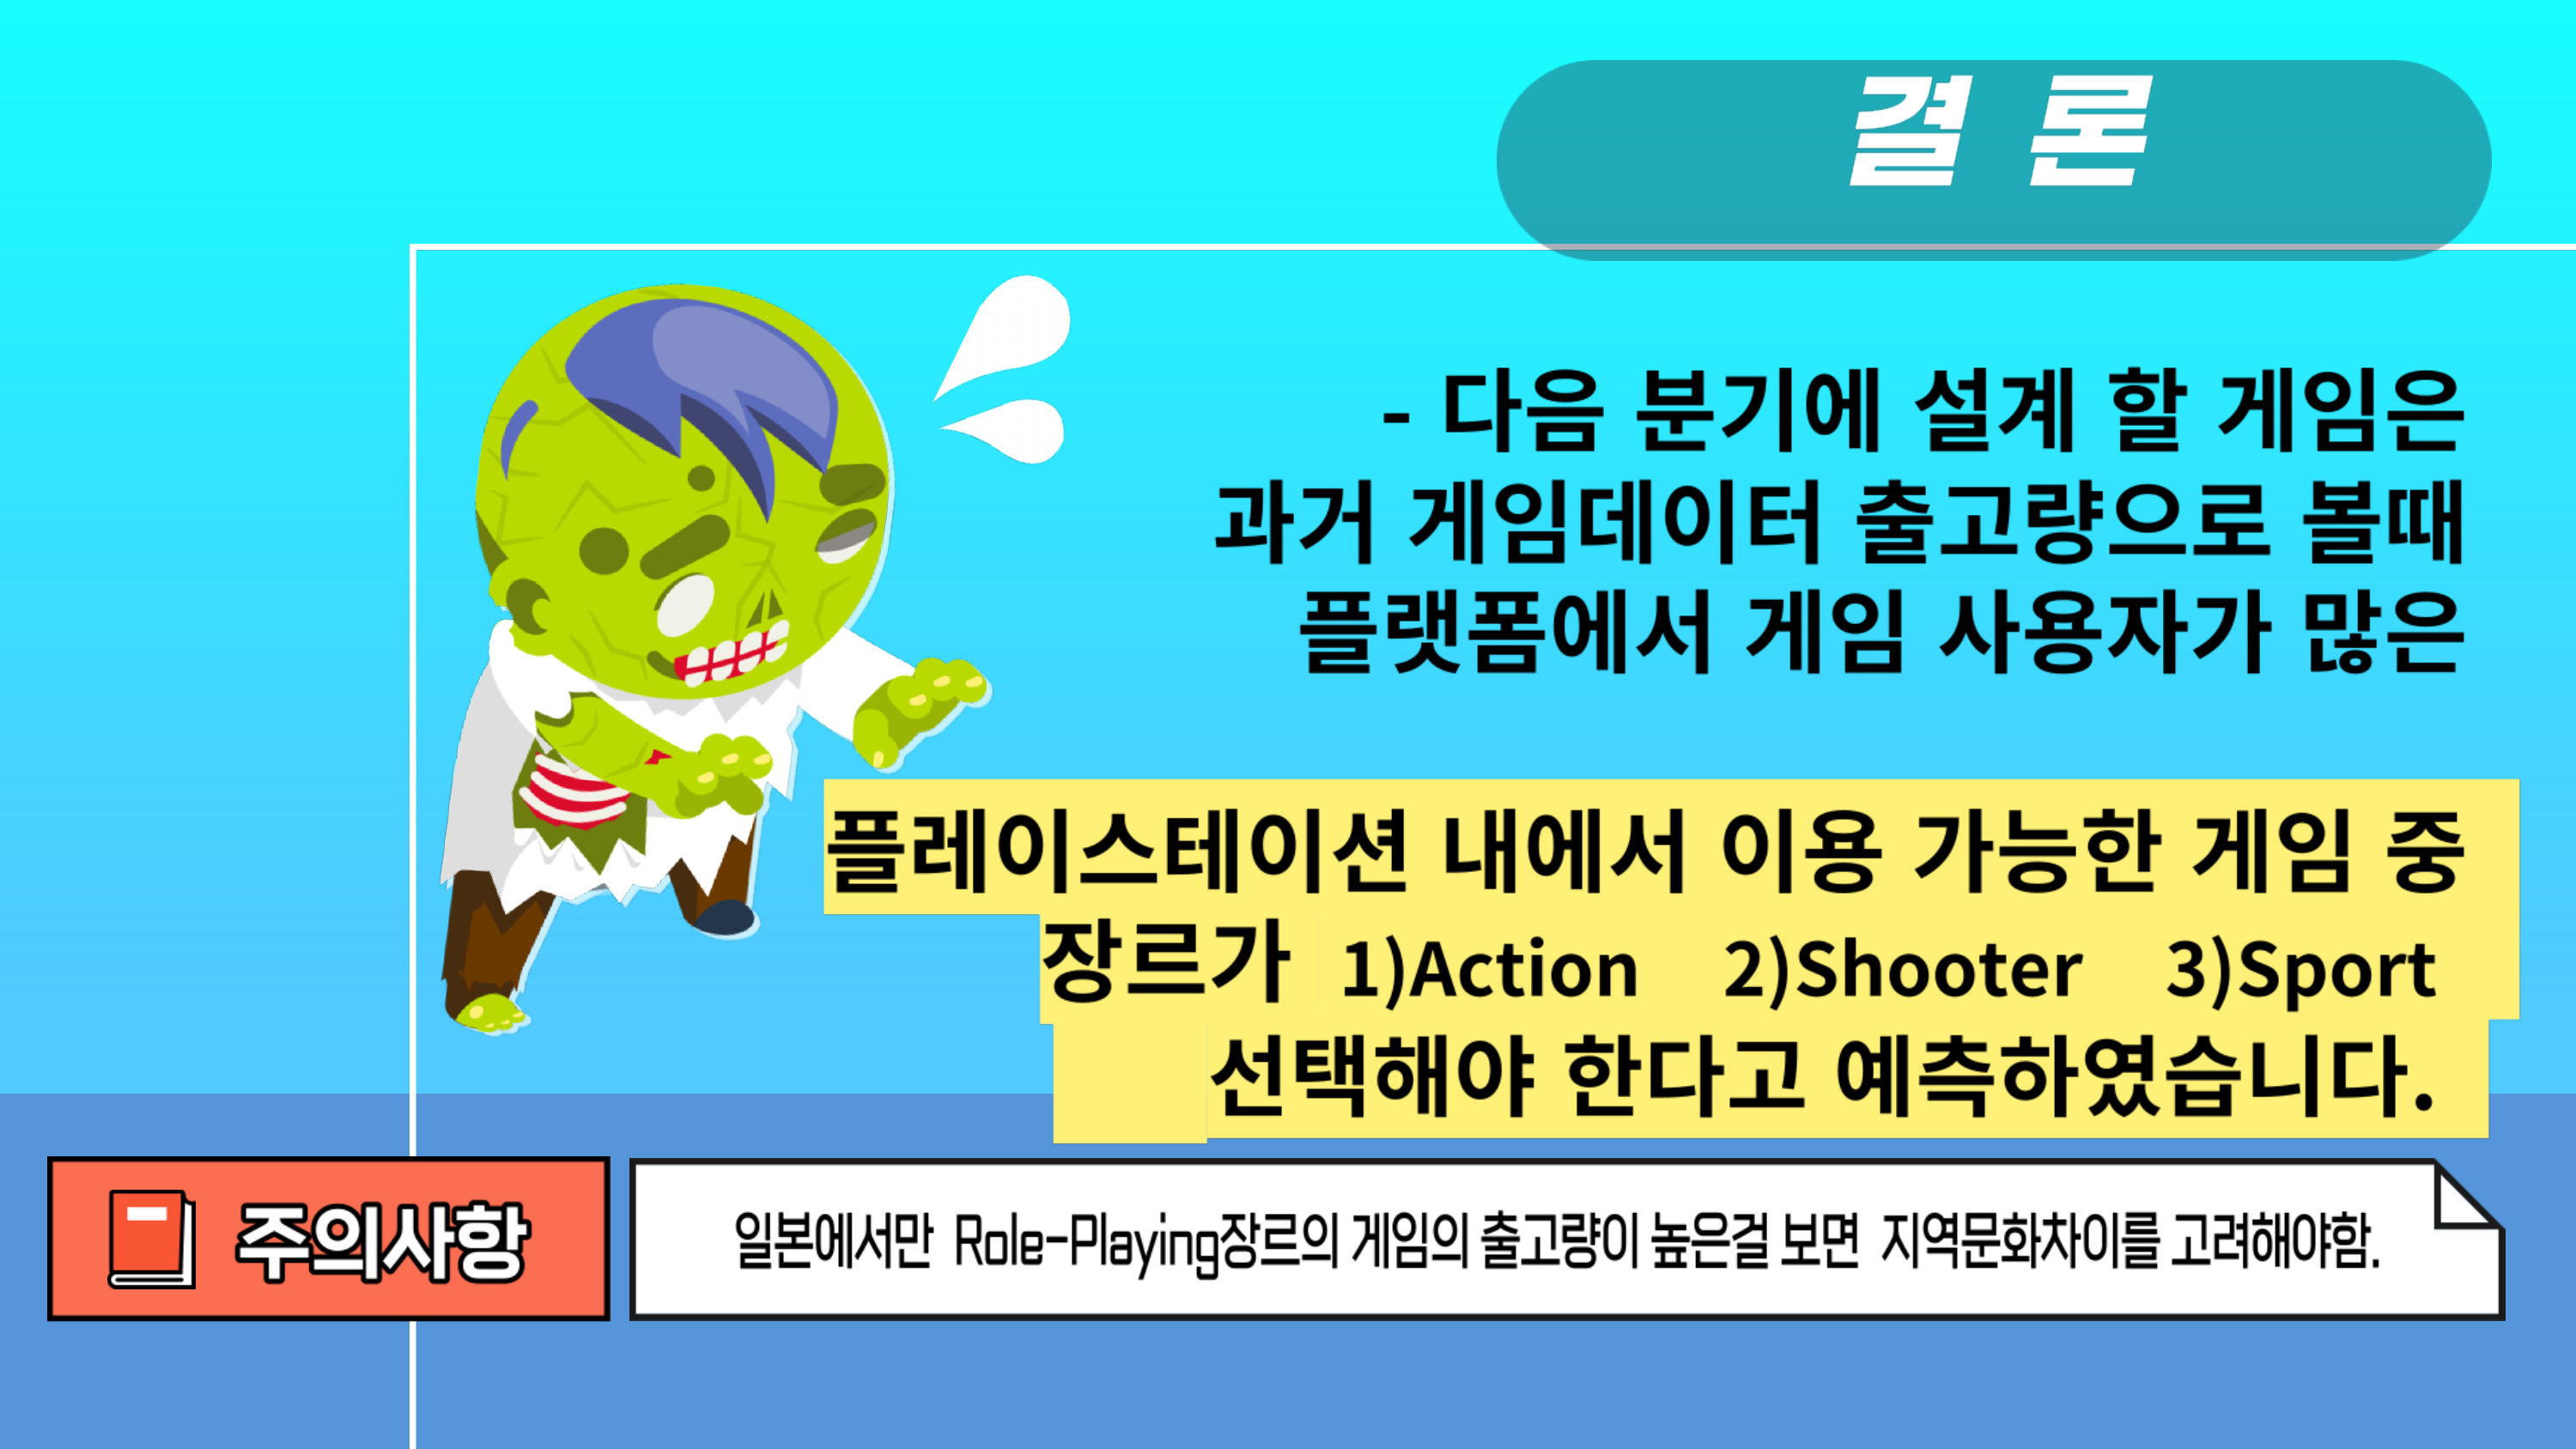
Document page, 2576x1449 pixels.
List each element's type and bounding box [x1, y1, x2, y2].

text_box [454, 289, 986, 1058]
text_box [956, 279, 1091, 459]
text_box [46, 1204, 2506, 1324]
text_box [410, 244, 2576, 306]
picture [30, 306, 2570, 1195]
text_box [410, 1201, 2576, 1449]
text_box [0, 1094, 404, 1449]
text_box [1496, 54, 2492, 261]
text_box [0, 0, 2576, 1027]
